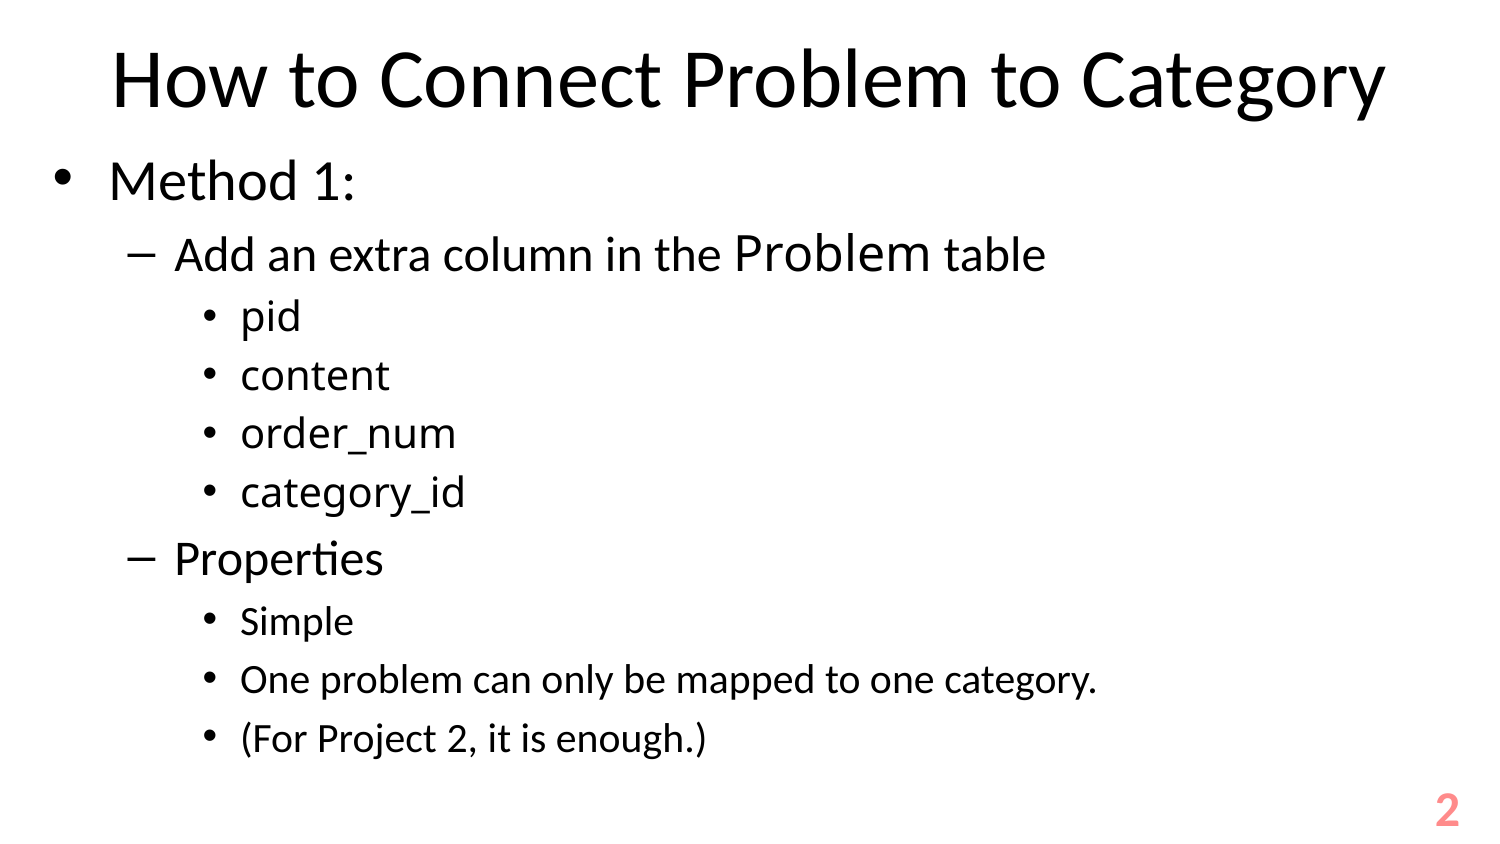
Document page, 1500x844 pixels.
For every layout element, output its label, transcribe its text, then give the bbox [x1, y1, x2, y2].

list Method 1: Add an extra column in the Problem table pid content order_num category_id Properties Simple One problem can only be mapped to one category. (For Project 2, it is enough.) [37, 134, 1475, 822]
title How to Connect Problem to Category [75, 3, 1425, 134]
slide_number 2 [1125, 784, 1475, 830]
